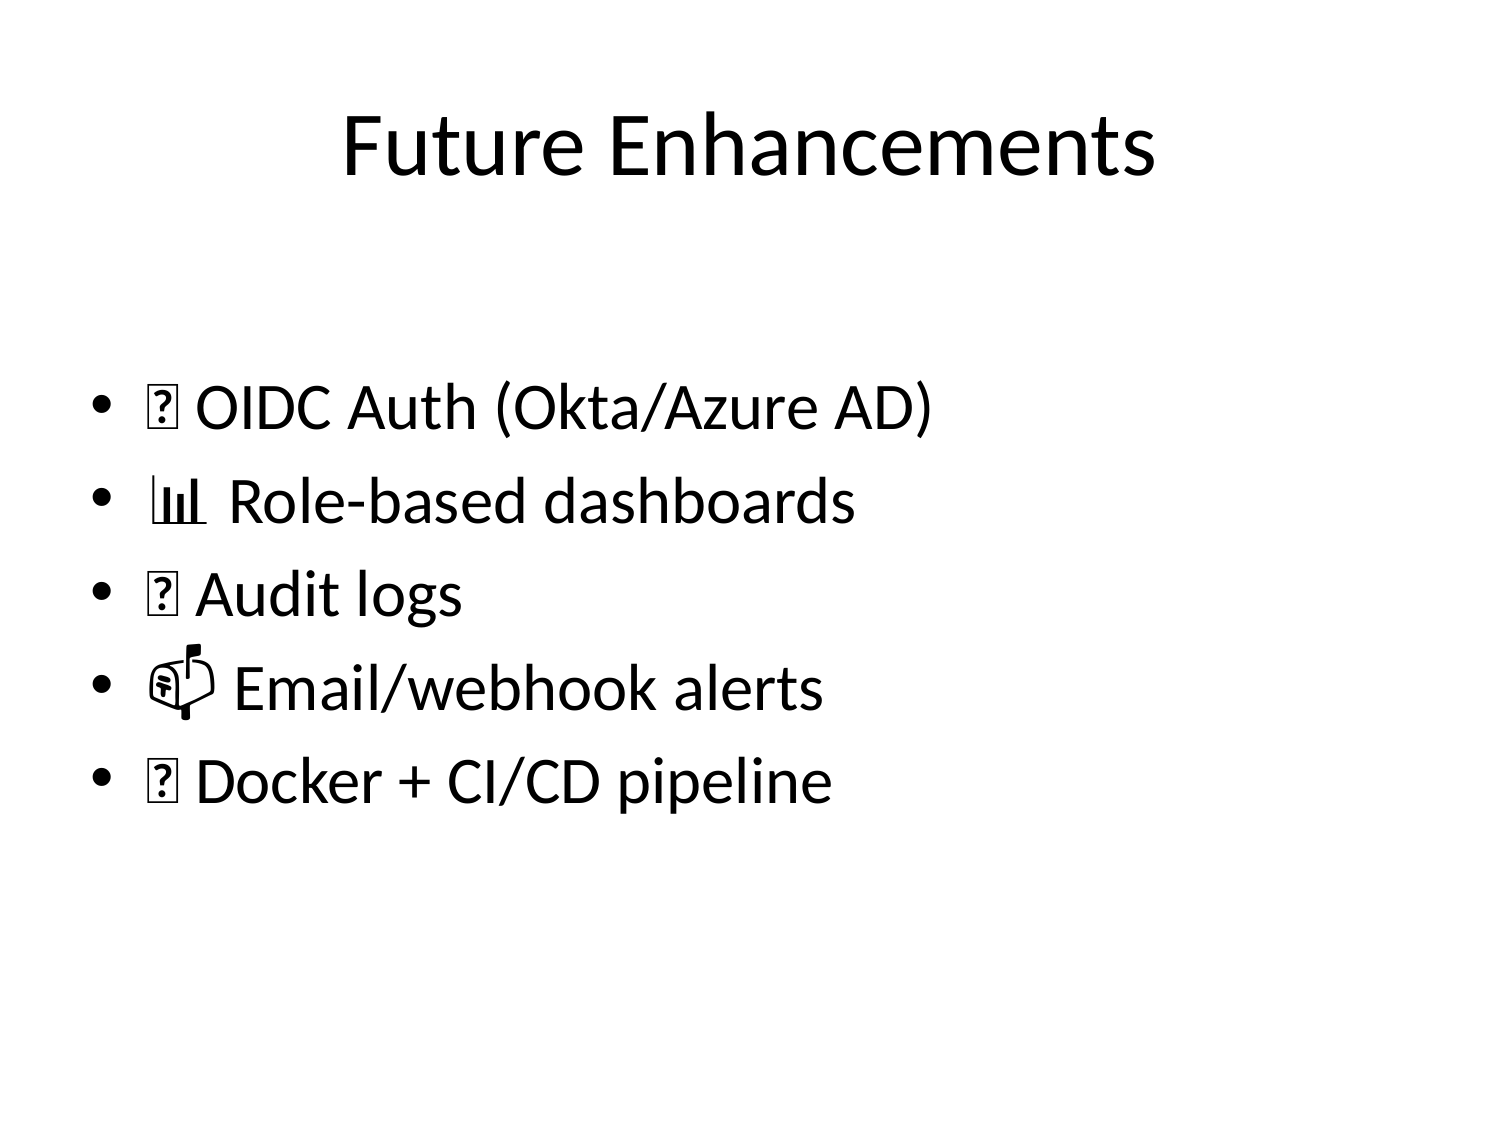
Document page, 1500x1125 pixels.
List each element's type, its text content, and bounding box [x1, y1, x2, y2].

list 🔐 OIDC Auth (Okta/Azure AD) 📊 Role-based dashboards 📝 Audit logs 📫 Email/webhook alerts 🐳 Docker + CI/CD pipeline [75, 262, 1425, 1005]
title Future Enhancements [75, 45, 1425, 233]
